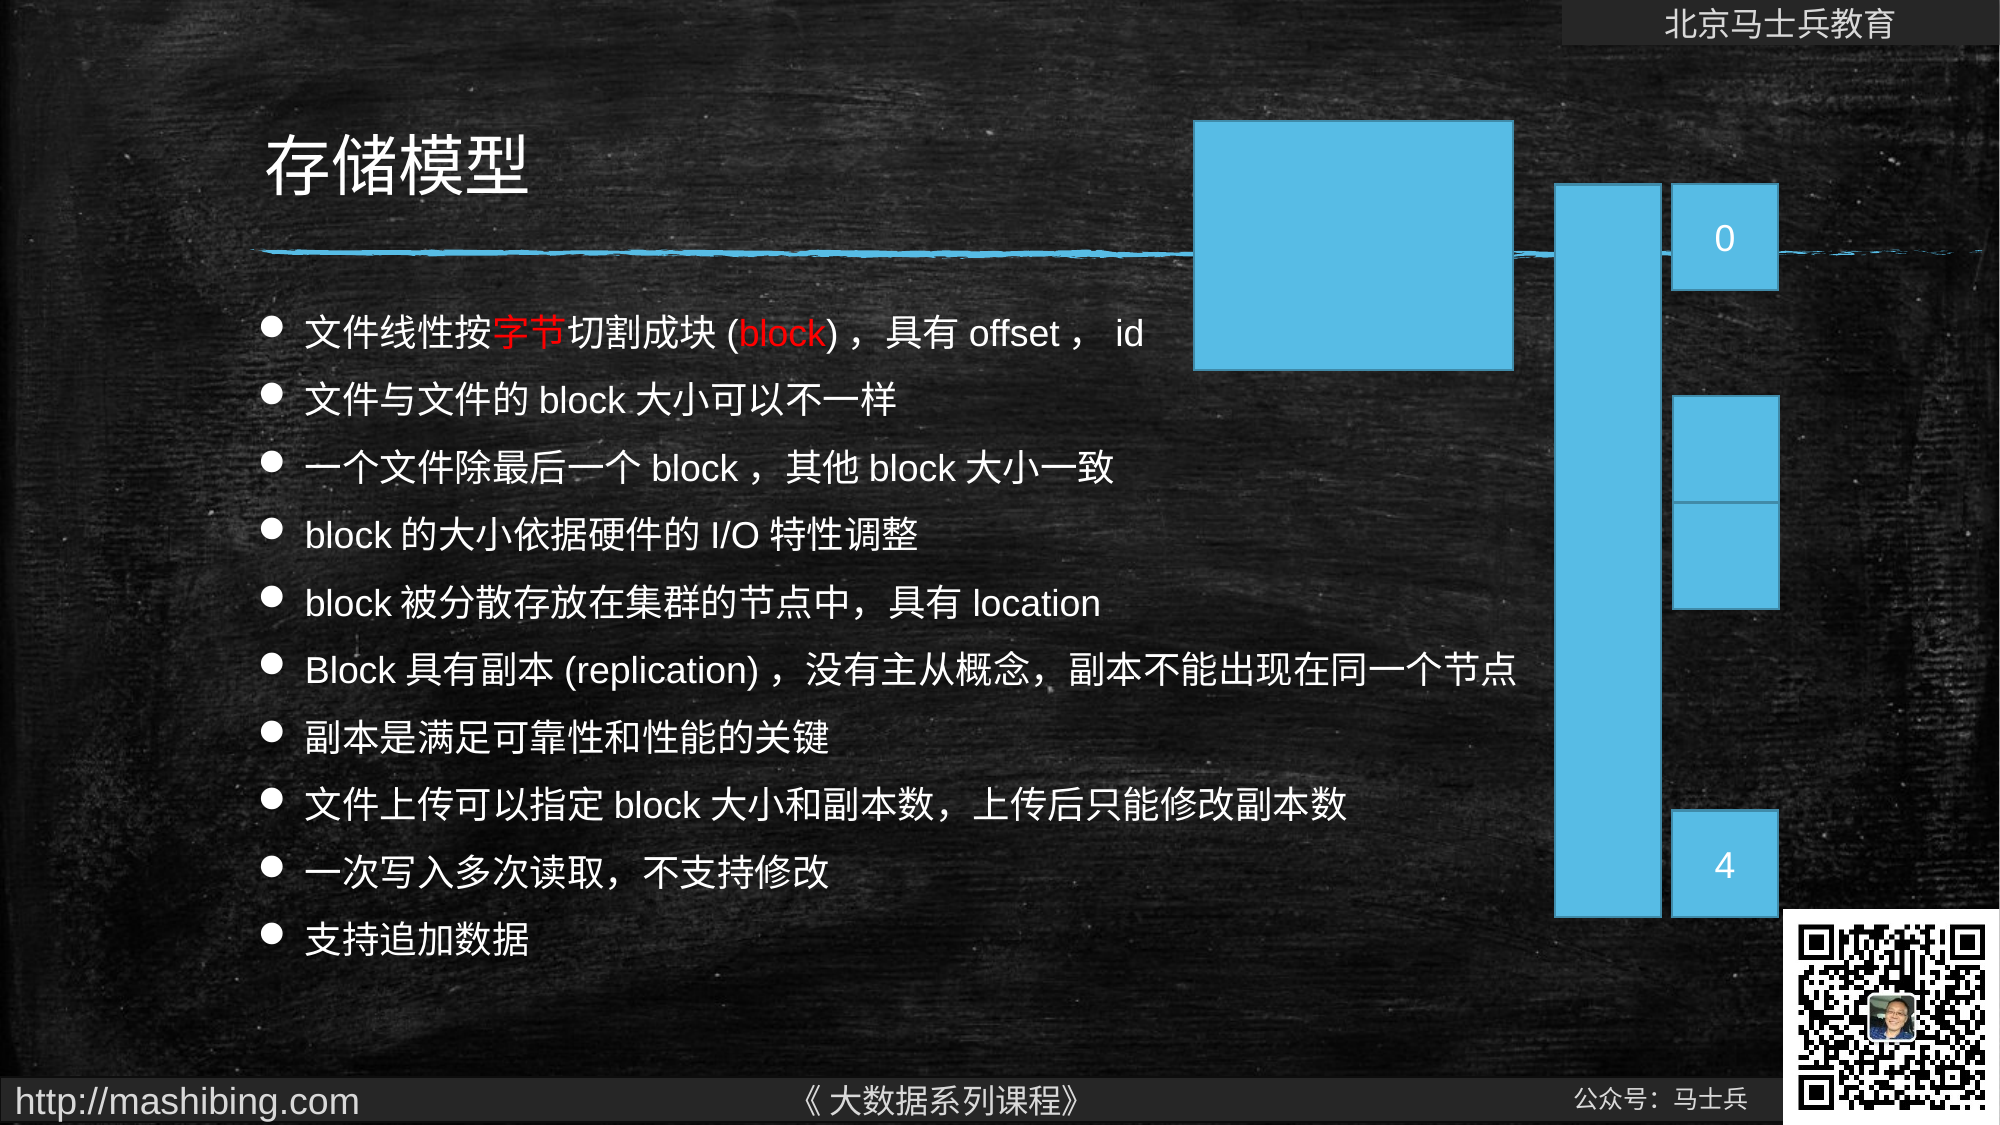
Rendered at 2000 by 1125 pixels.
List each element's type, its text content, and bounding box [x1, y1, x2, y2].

text_box [1672, 395, 1780, 503]
title 存储模型 [249, 45, 1750, 213]
text_box [1672, 503, 1780, 610]
text_box [1554, 183, 1662, 918]
text_box 0 [1671, 183, 1779, 291]
text_box [1193, 120, 1514, 371]
picture [1783, 909, 2000, 1125]
text_box 文件线性按字节切割成块(block)，具有offset，id 文件与文件的block大小可以不一样 一个文件除最后一个block，其他block大小一致 block的大小依据硬件的I/O特性调整 block被分散存放在集群的节点中，具有location Block具有副本(replication)，没有主从概念，副本不能出现在同一个节点 副本是满足可靠性和性能的关键 文件上传可以指定block大小和副本数，上传后只能修改副本数 一次写入多次读取，不支持修改 支持追加数据 [243, 278, 1534, 969]
text_box 4 [1671, 809, 1779, 918]
